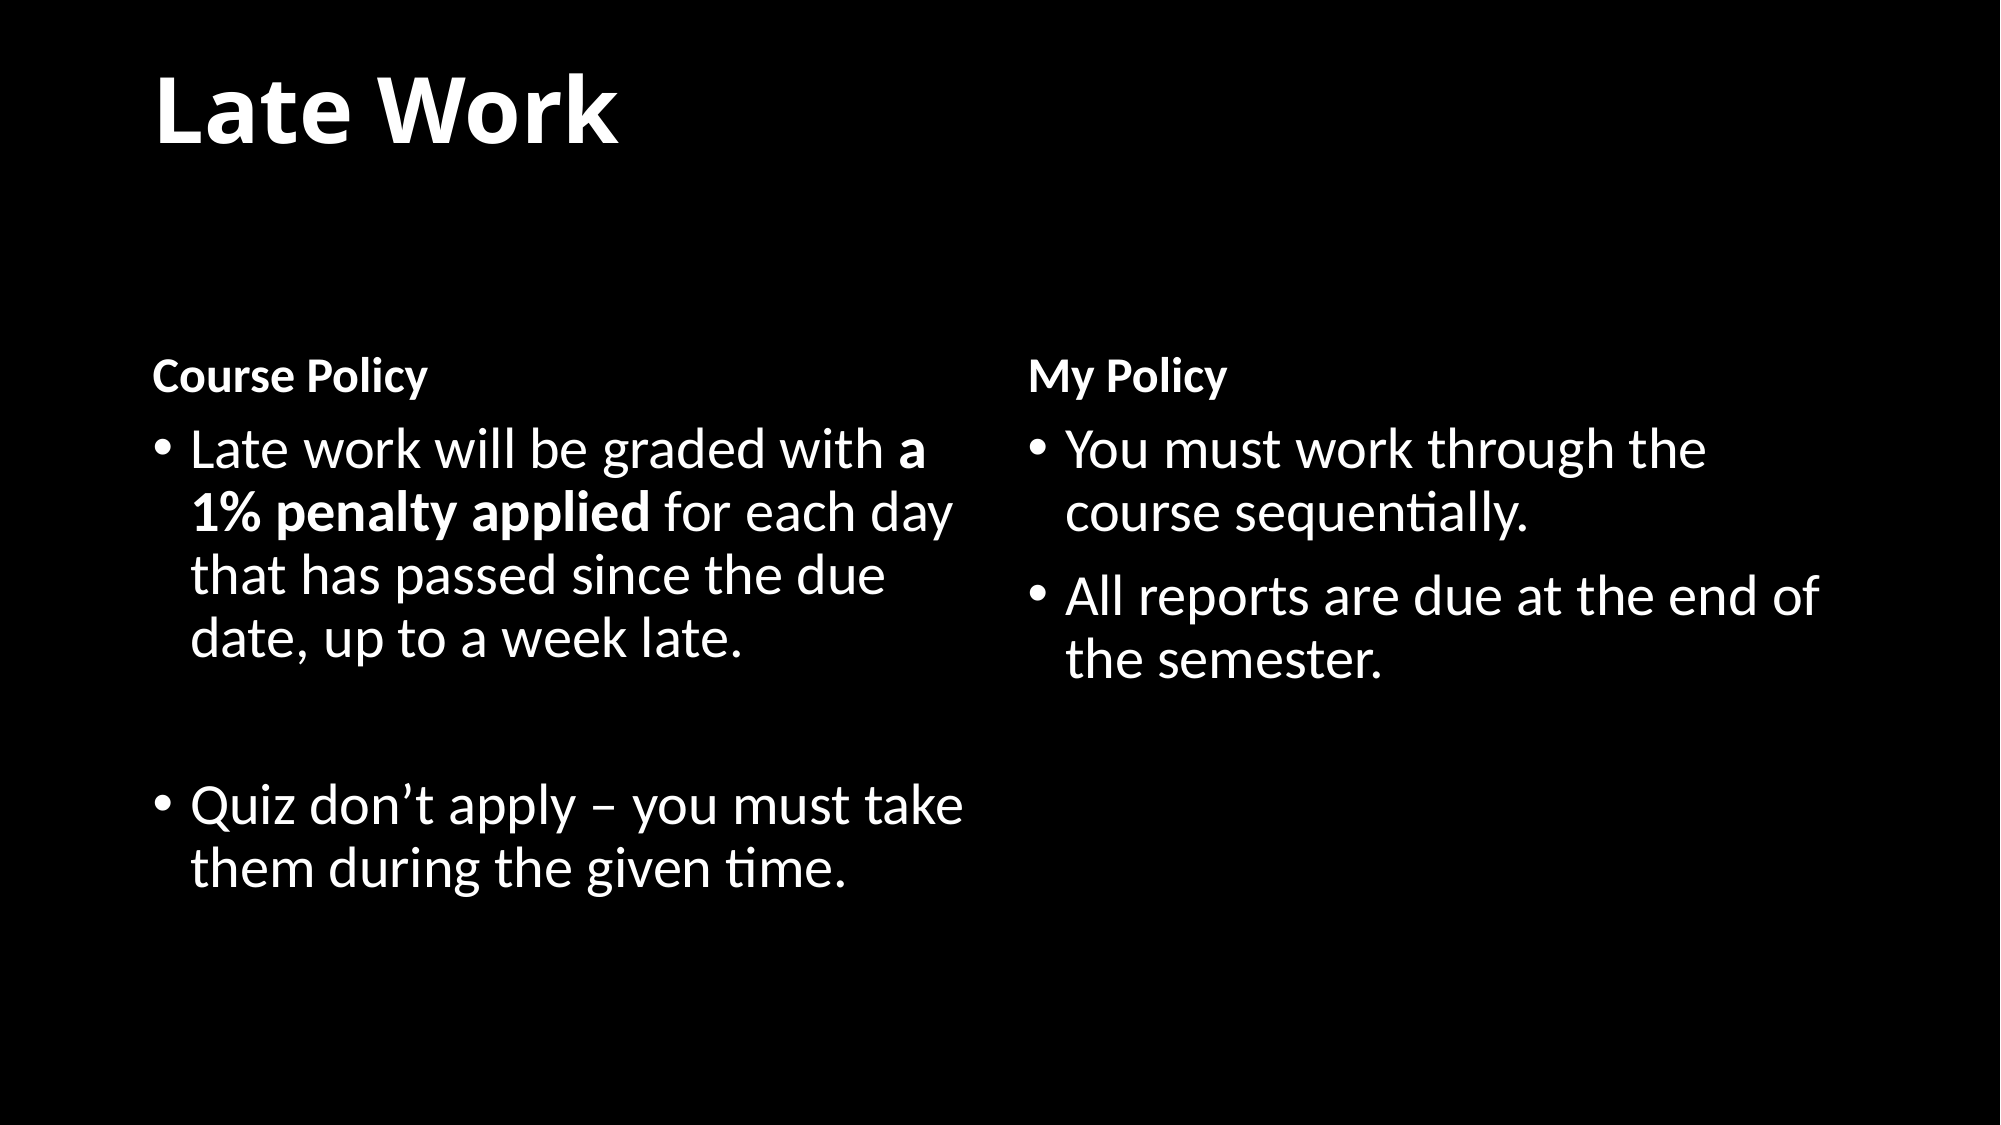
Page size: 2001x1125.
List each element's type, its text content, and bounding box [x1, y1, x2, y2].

list My Policy [1012, 275, 1863, 410]
list Late work will be graded with a 1% penalty applied for each day that has passed since the due date, up to a week late. Quiz don’t apply – you must take them during the given time. [137, 410, 984, 1016]
list Course Policy [137, 275, 984, 410]
list You must work through the course sequentially. All reports are due at the end of the semester. [1012, 410, 1863, 1016]
title Late Work [137, 59, 1863, 278]
